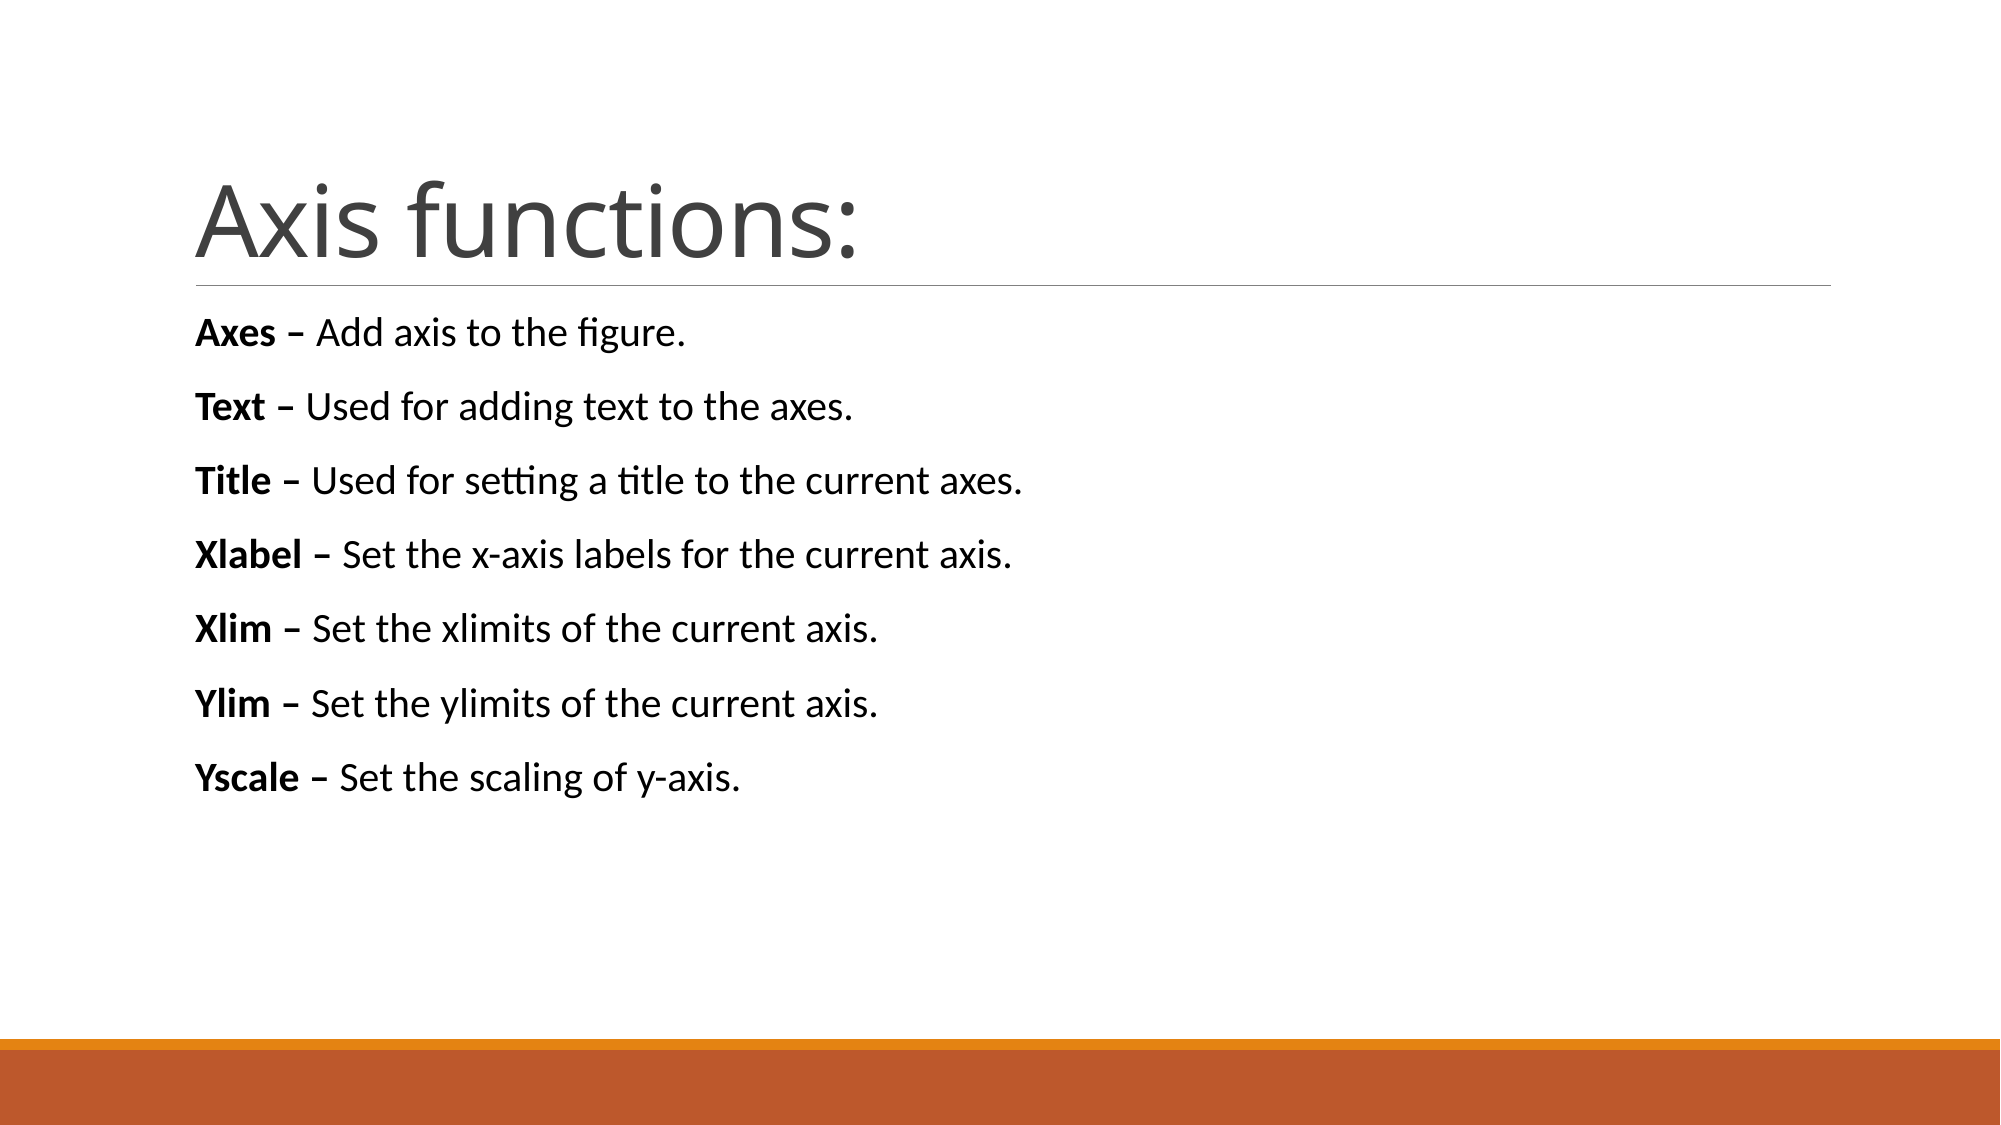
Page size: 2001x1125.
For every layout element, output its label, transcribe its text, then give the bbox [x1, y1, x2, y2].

title Axis functions: [180, 47, 1830, 285]
list Axes – Add axis to the figure. Text – Used for adding text to the axes. Title – Used for setting a title to the current axes. Xlabel – Set the x-axis labels for the current axis. Xlim – Set the xlimits of the current axis. Ylim – Set the ylimits of the current axis. Yscale – Set the scaling of y-axis. [180, 302, 1830, 963]
